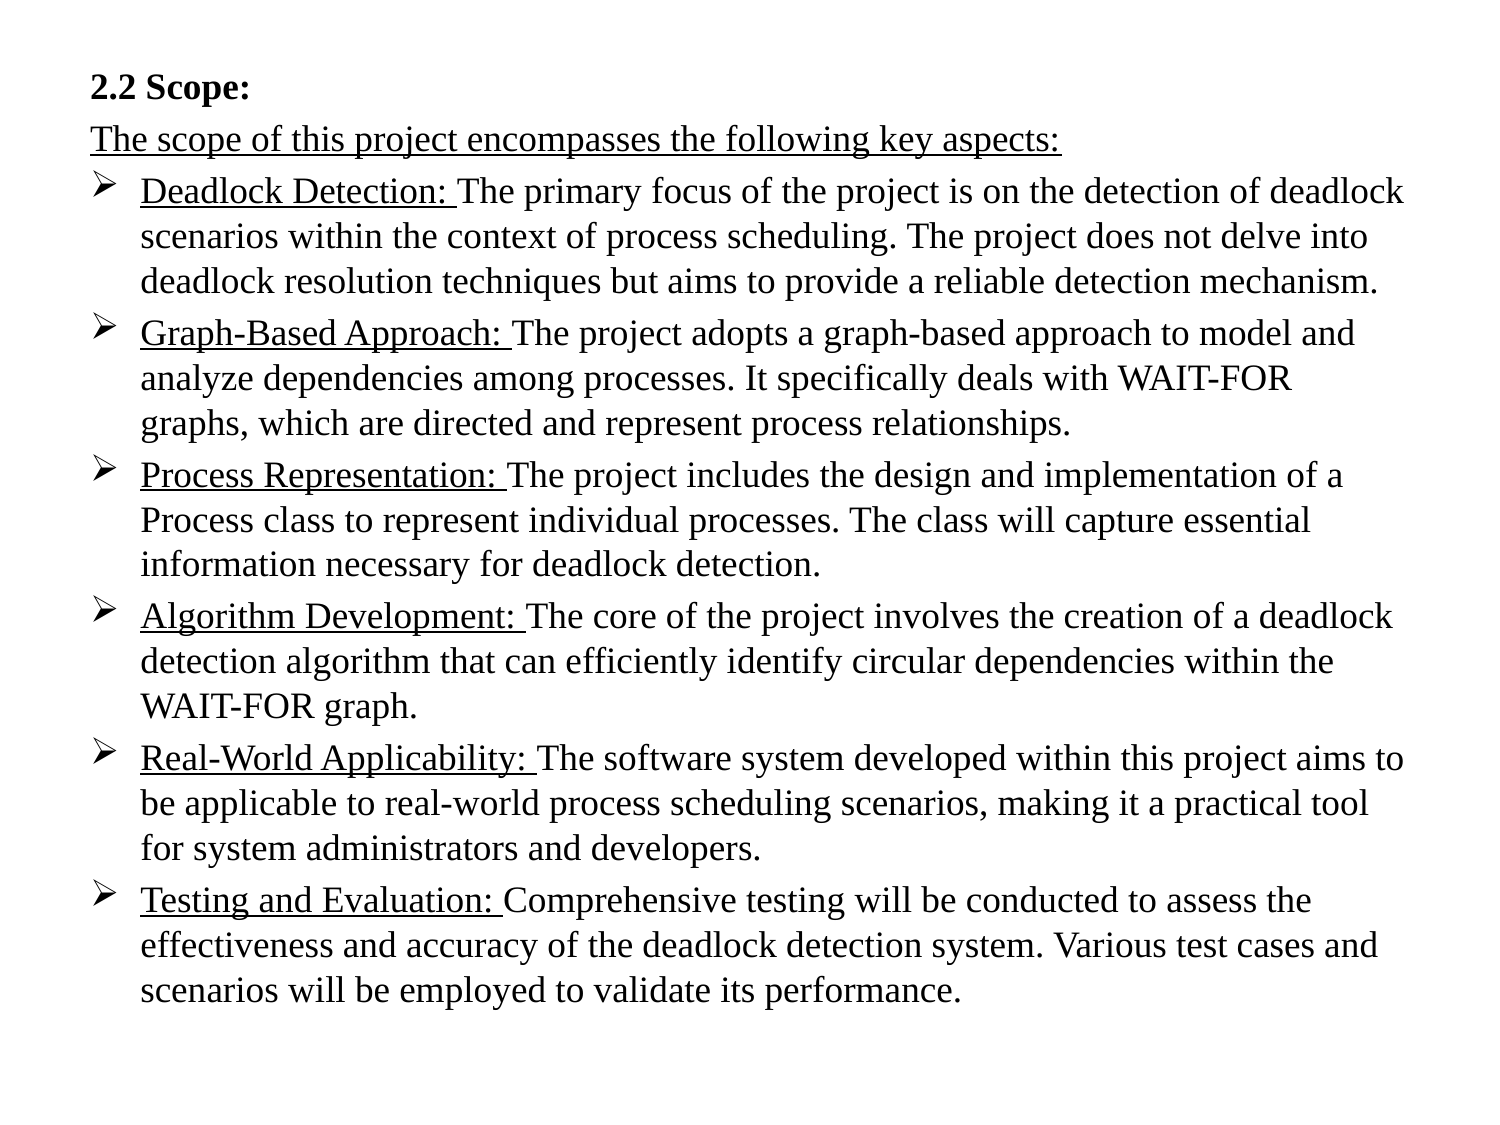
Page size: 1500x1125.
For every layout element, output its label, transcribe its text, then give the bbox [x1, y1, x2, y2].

list 2.2 Scope: The scope of this project encompasses the following key aspects: Deadlock Detection: The primary focus of the project is on the detection of deadlock scenarios within the context of process scheduling. The project does not delve into deadlock resolution techniques but aims to provide a reliable detection mechanism. Graph-Based Approach: The project adopts a graph-based approach to model and analyze dependencies among processes. It specifically deals with WAIT-FOR graphs, which are directed and represent process relationships. Process Representation: The project includes the design and implementation of a Process class to represent individual processes. The class will capture essential information necessary for deadlock detection. Algorithm Development: The core of the project involves the creation of a deadlock detection algorithm that can efficiently identify circular dependencies within the WAIT-FOR graph. Real-World Applicability: The software system developed within this project aims to be applicable to real-world process scheduling scenarios, making it a practical tool for system administrators and developers. Testing and Evaluation: Comprehensive testing will be conducted to assess the effectiveness and accuracy of the deadlock detection system. Various test cases and scenarios will be employed to validate its performance. [75, 54, 1425, 1059]
